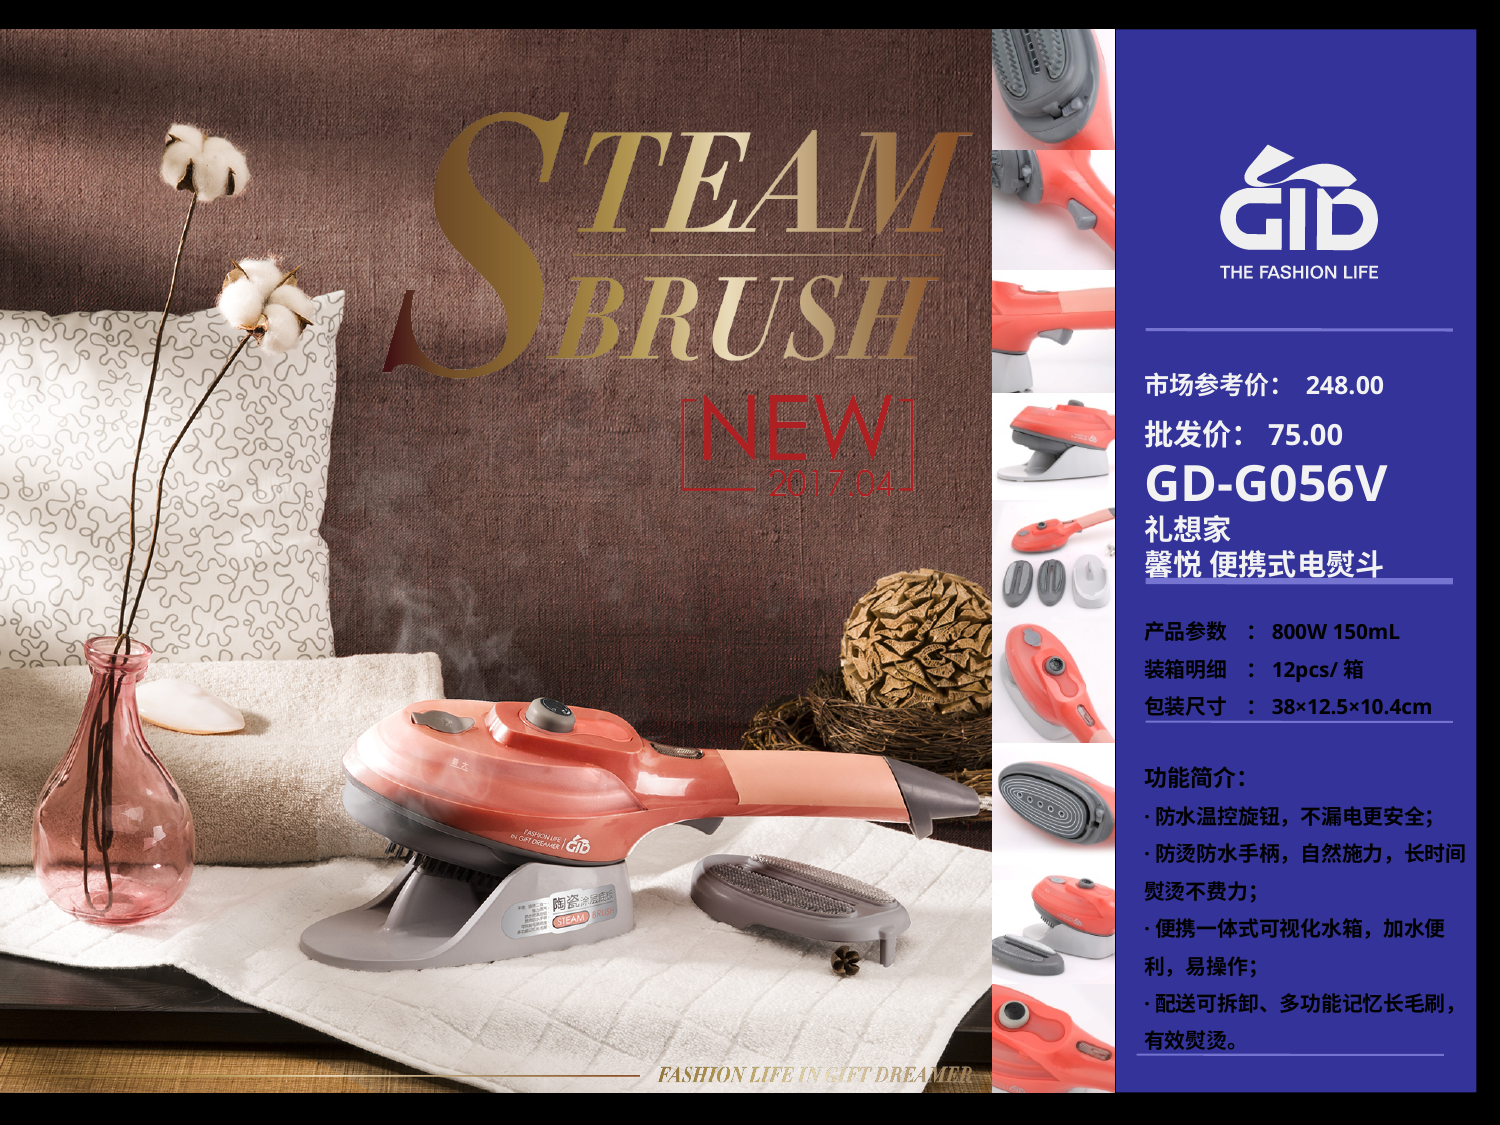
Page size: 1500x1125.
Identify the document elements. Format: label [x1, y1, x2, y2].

text_box [1114, 27, 1478, 1094]
text_box [0, 0, 1500, 1125]
picture [0, 29, 1063, 1094]
text_box [991, 29, 1115, 1093]
picture [1180, 100, 1416, 329]
text_box [1136, 346, 1477, 1125]
picture [1180, 331, 1416, 335]
